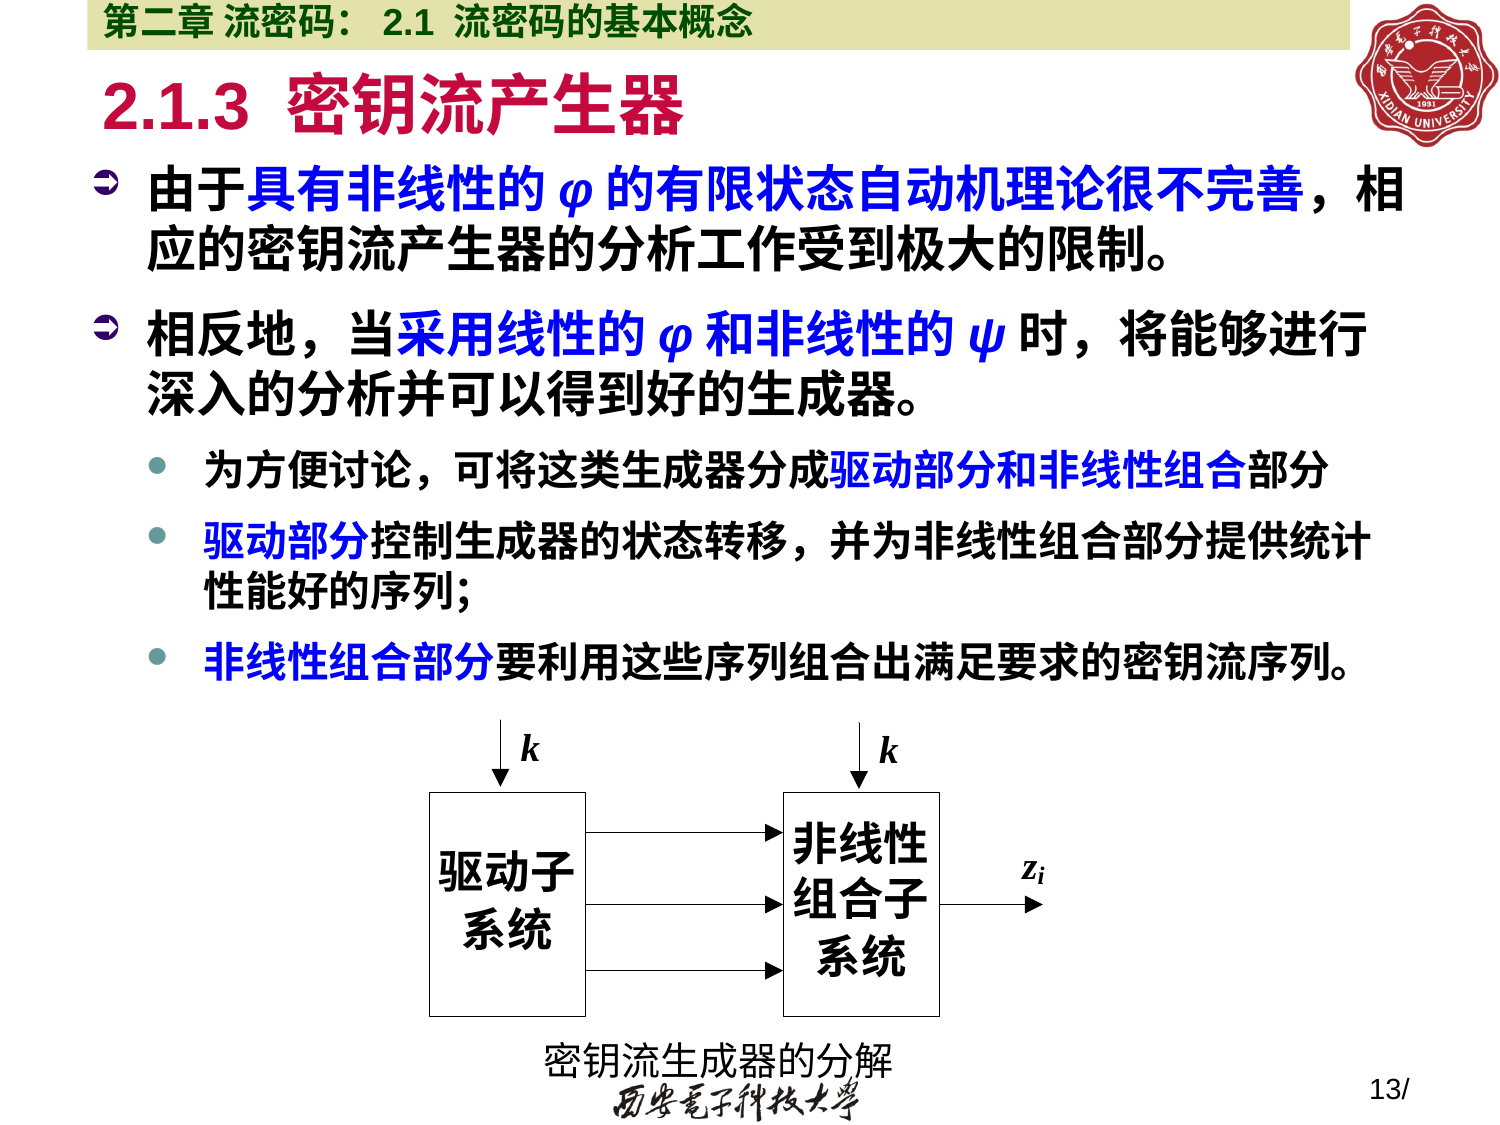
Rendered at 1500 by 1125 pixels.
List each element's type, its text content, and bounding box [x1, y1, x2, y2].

text_box 第二章 流密码：2.1 流密码的基本概念 [87, 0, 1350, 50]
title 2.1.3 密钥流产生器 [87, 62, 1351, 149]
list 由于具有非线性的φ的有限状态自动机理论很不完善，相应的密钥流产生器的分析工作受到极大的限制。 相反地，当采用线性的φ和非线性的ψ时，将能够进行深入的分析并可以得到好的生成器。 为方便讨论，可将这类生成器分成驱动部分和非线性组合部分 驱动部分控制生成器的状态转移，并为非线性组合部分提供统计性能好的序列； 非线性组合部分要利用这些序列组合出满足要求的密钥流序列。 [74, 149, 1426, 1051]
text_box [424, 705, 1062, 1088]
picture [1350, 0, 1500, 150]
picture [612, 1088, 863, 1125]
slide_number 13/ [1212, 1062, 1426, 1113]
